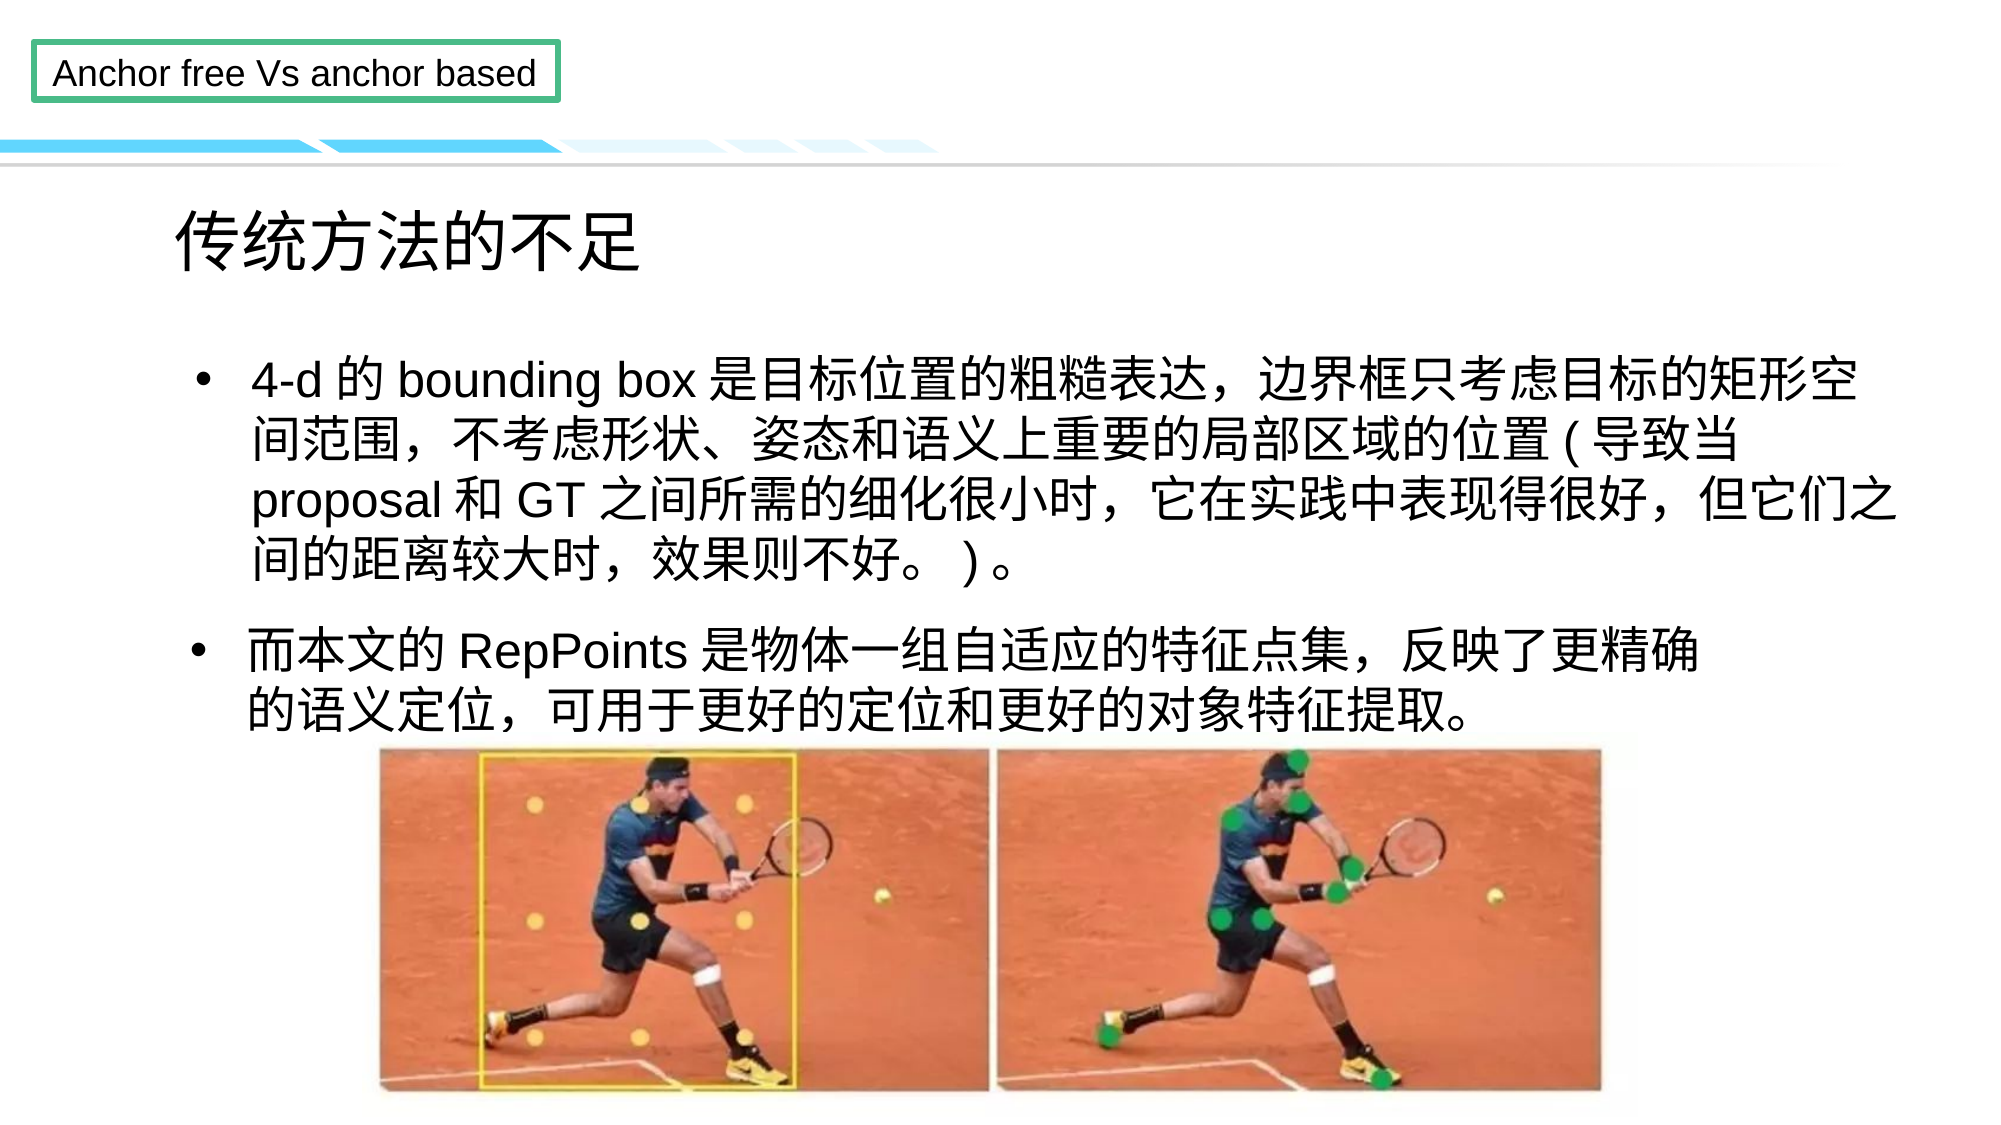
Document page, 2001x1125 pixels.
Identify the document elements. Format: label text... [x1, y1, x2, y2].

list 4-d的bounding box是目标位置的粗糙表达，边界框只考虑目标的矩形空间范围，不考虑形状、姿态和语义上重要的局部区域的位置(导致当proposal和GT之间所需的细化很小时，它在实践中表现得很好，但它们之间的距离较大时，效果则不好。)。 [180, 340, 1918, 583]
title 传统方法的不足 [174, 200, 889, 281]
picture [0, 163, 1851, 167]
list 而本文的RepPoints是物体一组自适应的特征点集，反映了更精确的语义定位，可用于更好的定位和更好的对象特征提取。 [174, 611, 1738, 733]
picture [362, 732, 1638, 1117]
